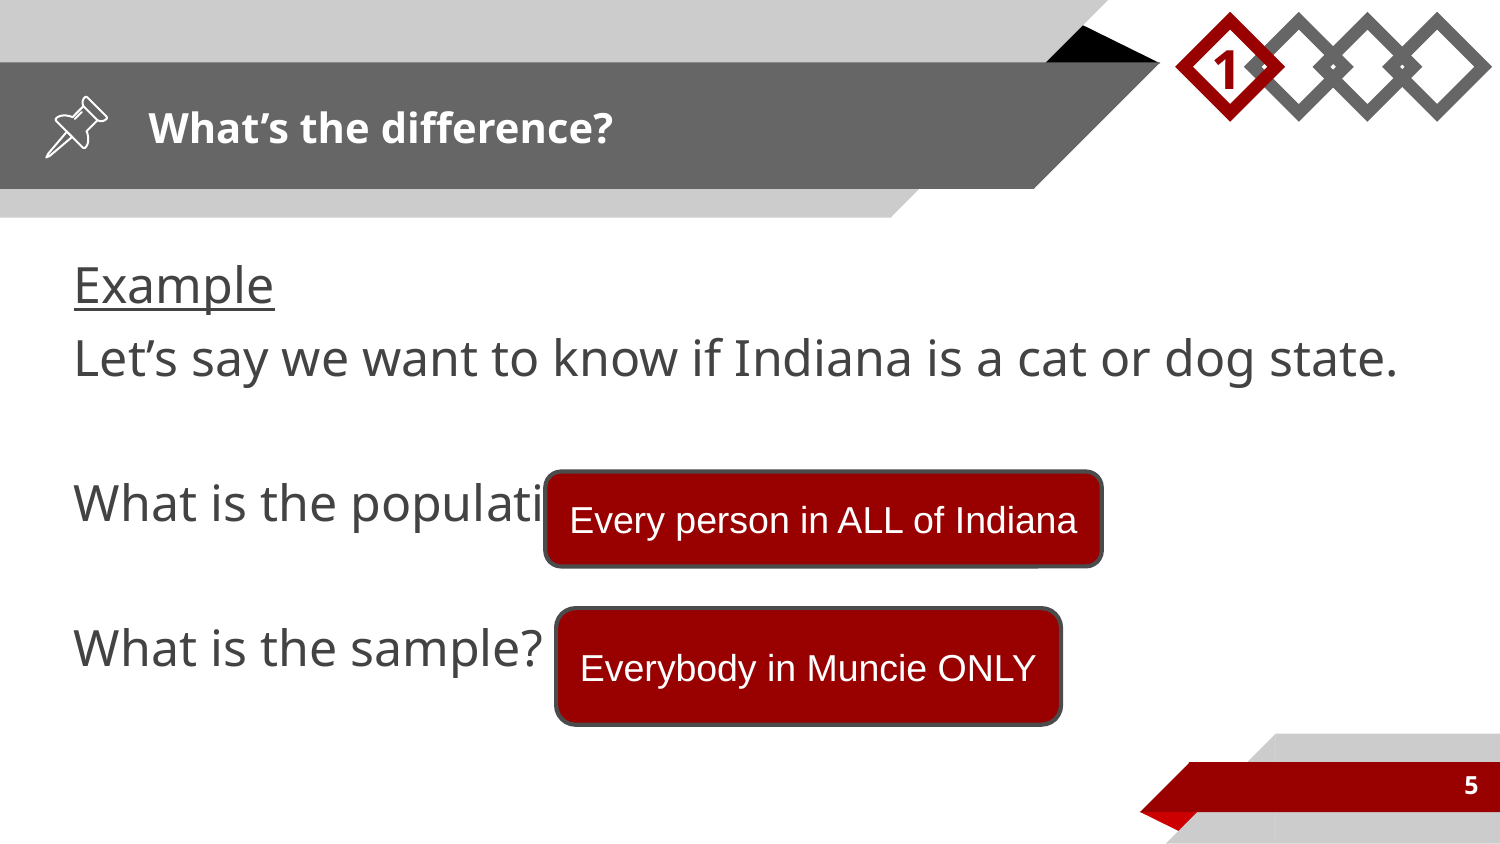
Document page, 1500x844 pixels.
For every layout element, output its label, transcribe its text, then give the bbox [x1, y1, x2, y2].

text_box Every person in ALL of Indiana [543, 469, 1104, 569]
title What’s the difference? [133, 64, 1035, 190]
text_box 1 [1196, 7, 1281, 19]
text_box Everybody in Muncie ONLY [554, 606, 1064, 727]
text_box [1183, 20, 1484, 114]
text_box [45, 96, 108, 158]
slide_number 5 [1249, 760, 1494, 813]
list Example Let’s say we want to know if Indiana is a cat or dog state. What is the population? What is the sample? [46, 238, 1452, 767]
